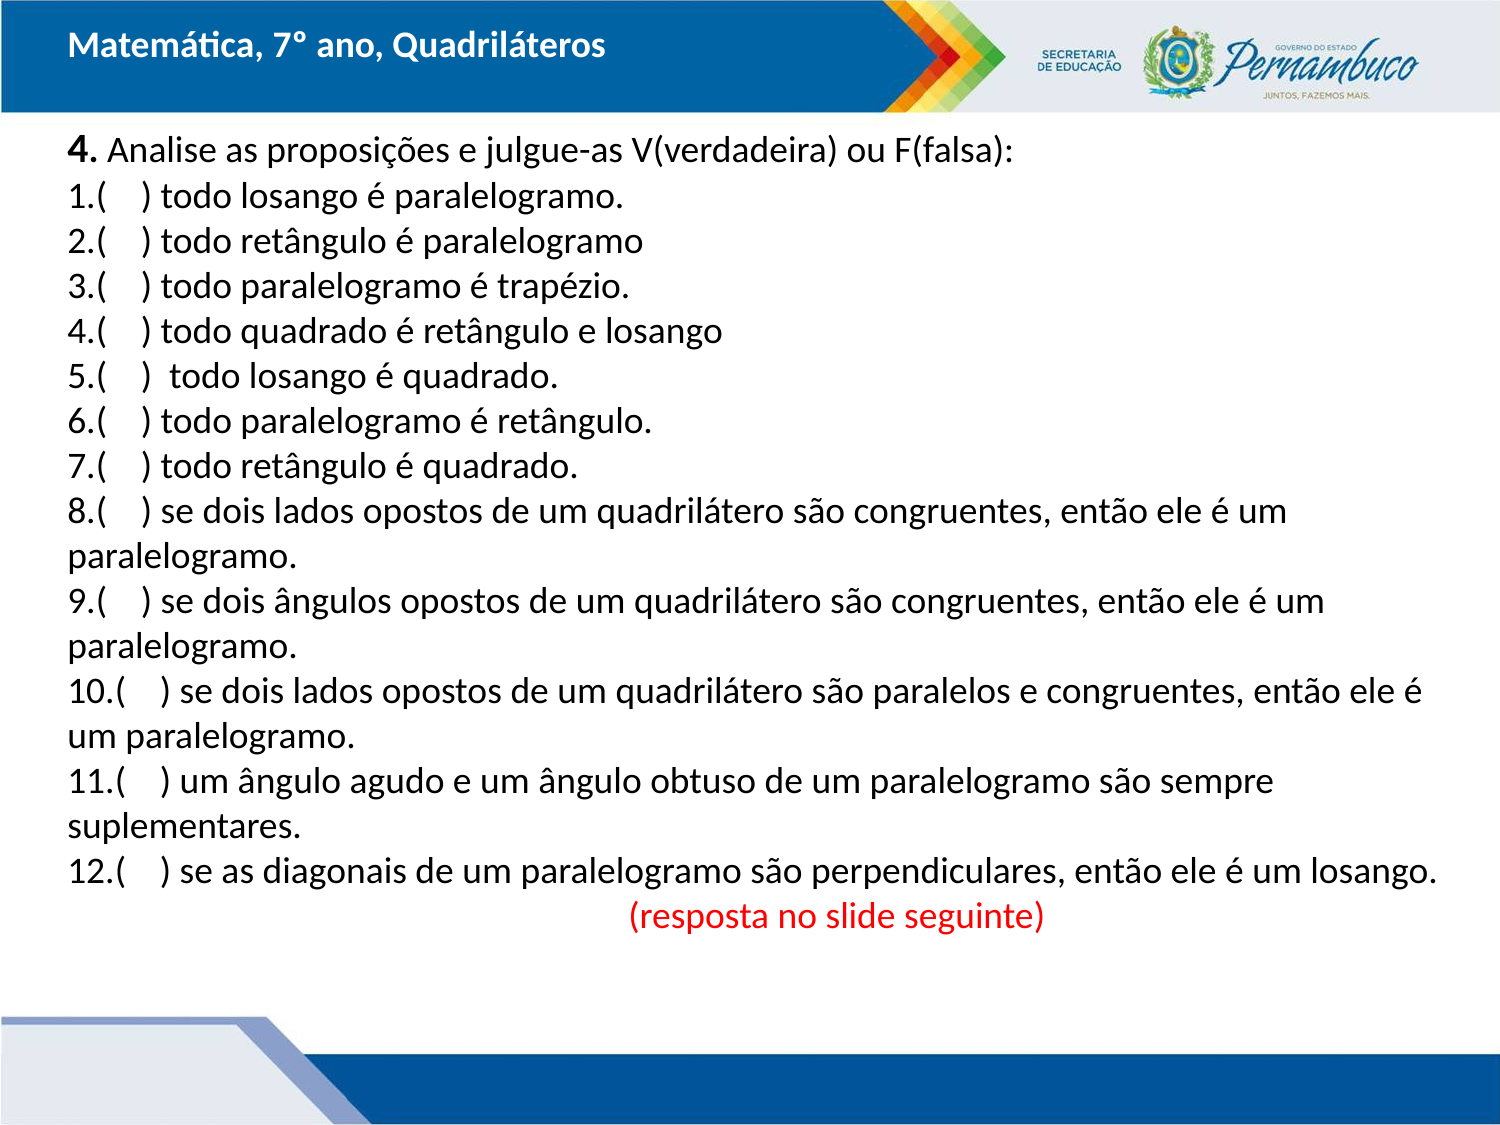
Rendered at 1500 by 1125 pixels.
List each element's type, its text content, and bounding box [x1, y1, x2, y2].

picture [0, 0, 1500, 1125]
text_box 4. Analise as proposições e julgue-as V(verdadeira) ou F(falsa): ( ) todo losango é paralelogramo. ( ) todo retângulo é paralelogramo ( ) todo paralelogramo é trapézio. ( ) todo quadrado é retângulo e losango ( ) todo losango é quadrado. ( ) todo paralelogramo é retângulo. ( ) todo retângulo é quadrado. ( ) se dois lados opostos de um quadrilátero são congruentes, então ele é um paralelogramo. ( ) se dois ângulos opostos de um quadrilátero são congruentes, então ele é um paralelogramo. ( ) se dois lados opostos de um quadrilátero são paralelos e congruentes, então ele é um paralelogramo. ( ) um ângulo agudo e um ângulo obtuso de um paralelogramo são sempre suplementares. ( ) se as diagonais de um paralelogramo são perpendiculares, então ele é um losango. (resposta no slide seguinte) [52, 113, 1459, 1125]
text_box Matemática, 7º ano, Quadriláteros [52, 12, 703, 113]
